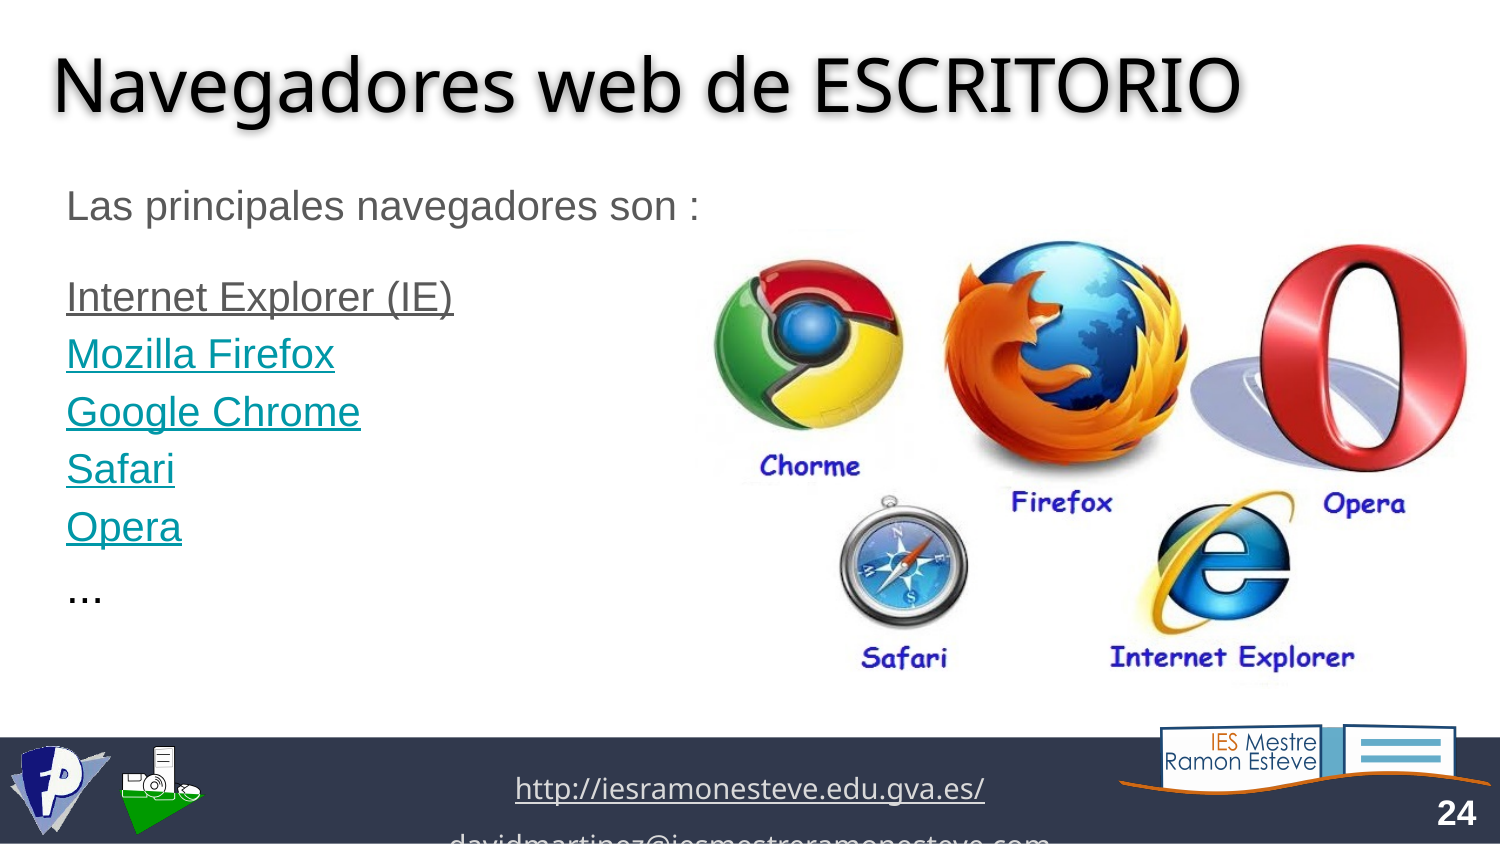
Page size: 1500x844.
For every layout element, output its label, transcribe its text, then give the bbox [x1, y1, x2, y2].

list Las principales navegadores son : Internet Explorer (IE) Mozilla Firefox Google Chrome Safari Opera ... [51, 155, 1449, 730]
picture [694, 228, 1482, 689]
slide_number ‹#› [1401, 779, 1492, 844]
title Navegadores web de ESCRITORIO [51, 35, 1449, 155]
picture [1118, 724, 1492, 795]
picture [10, 746, 111, 835]
picture [119, 746, 206, 835]
